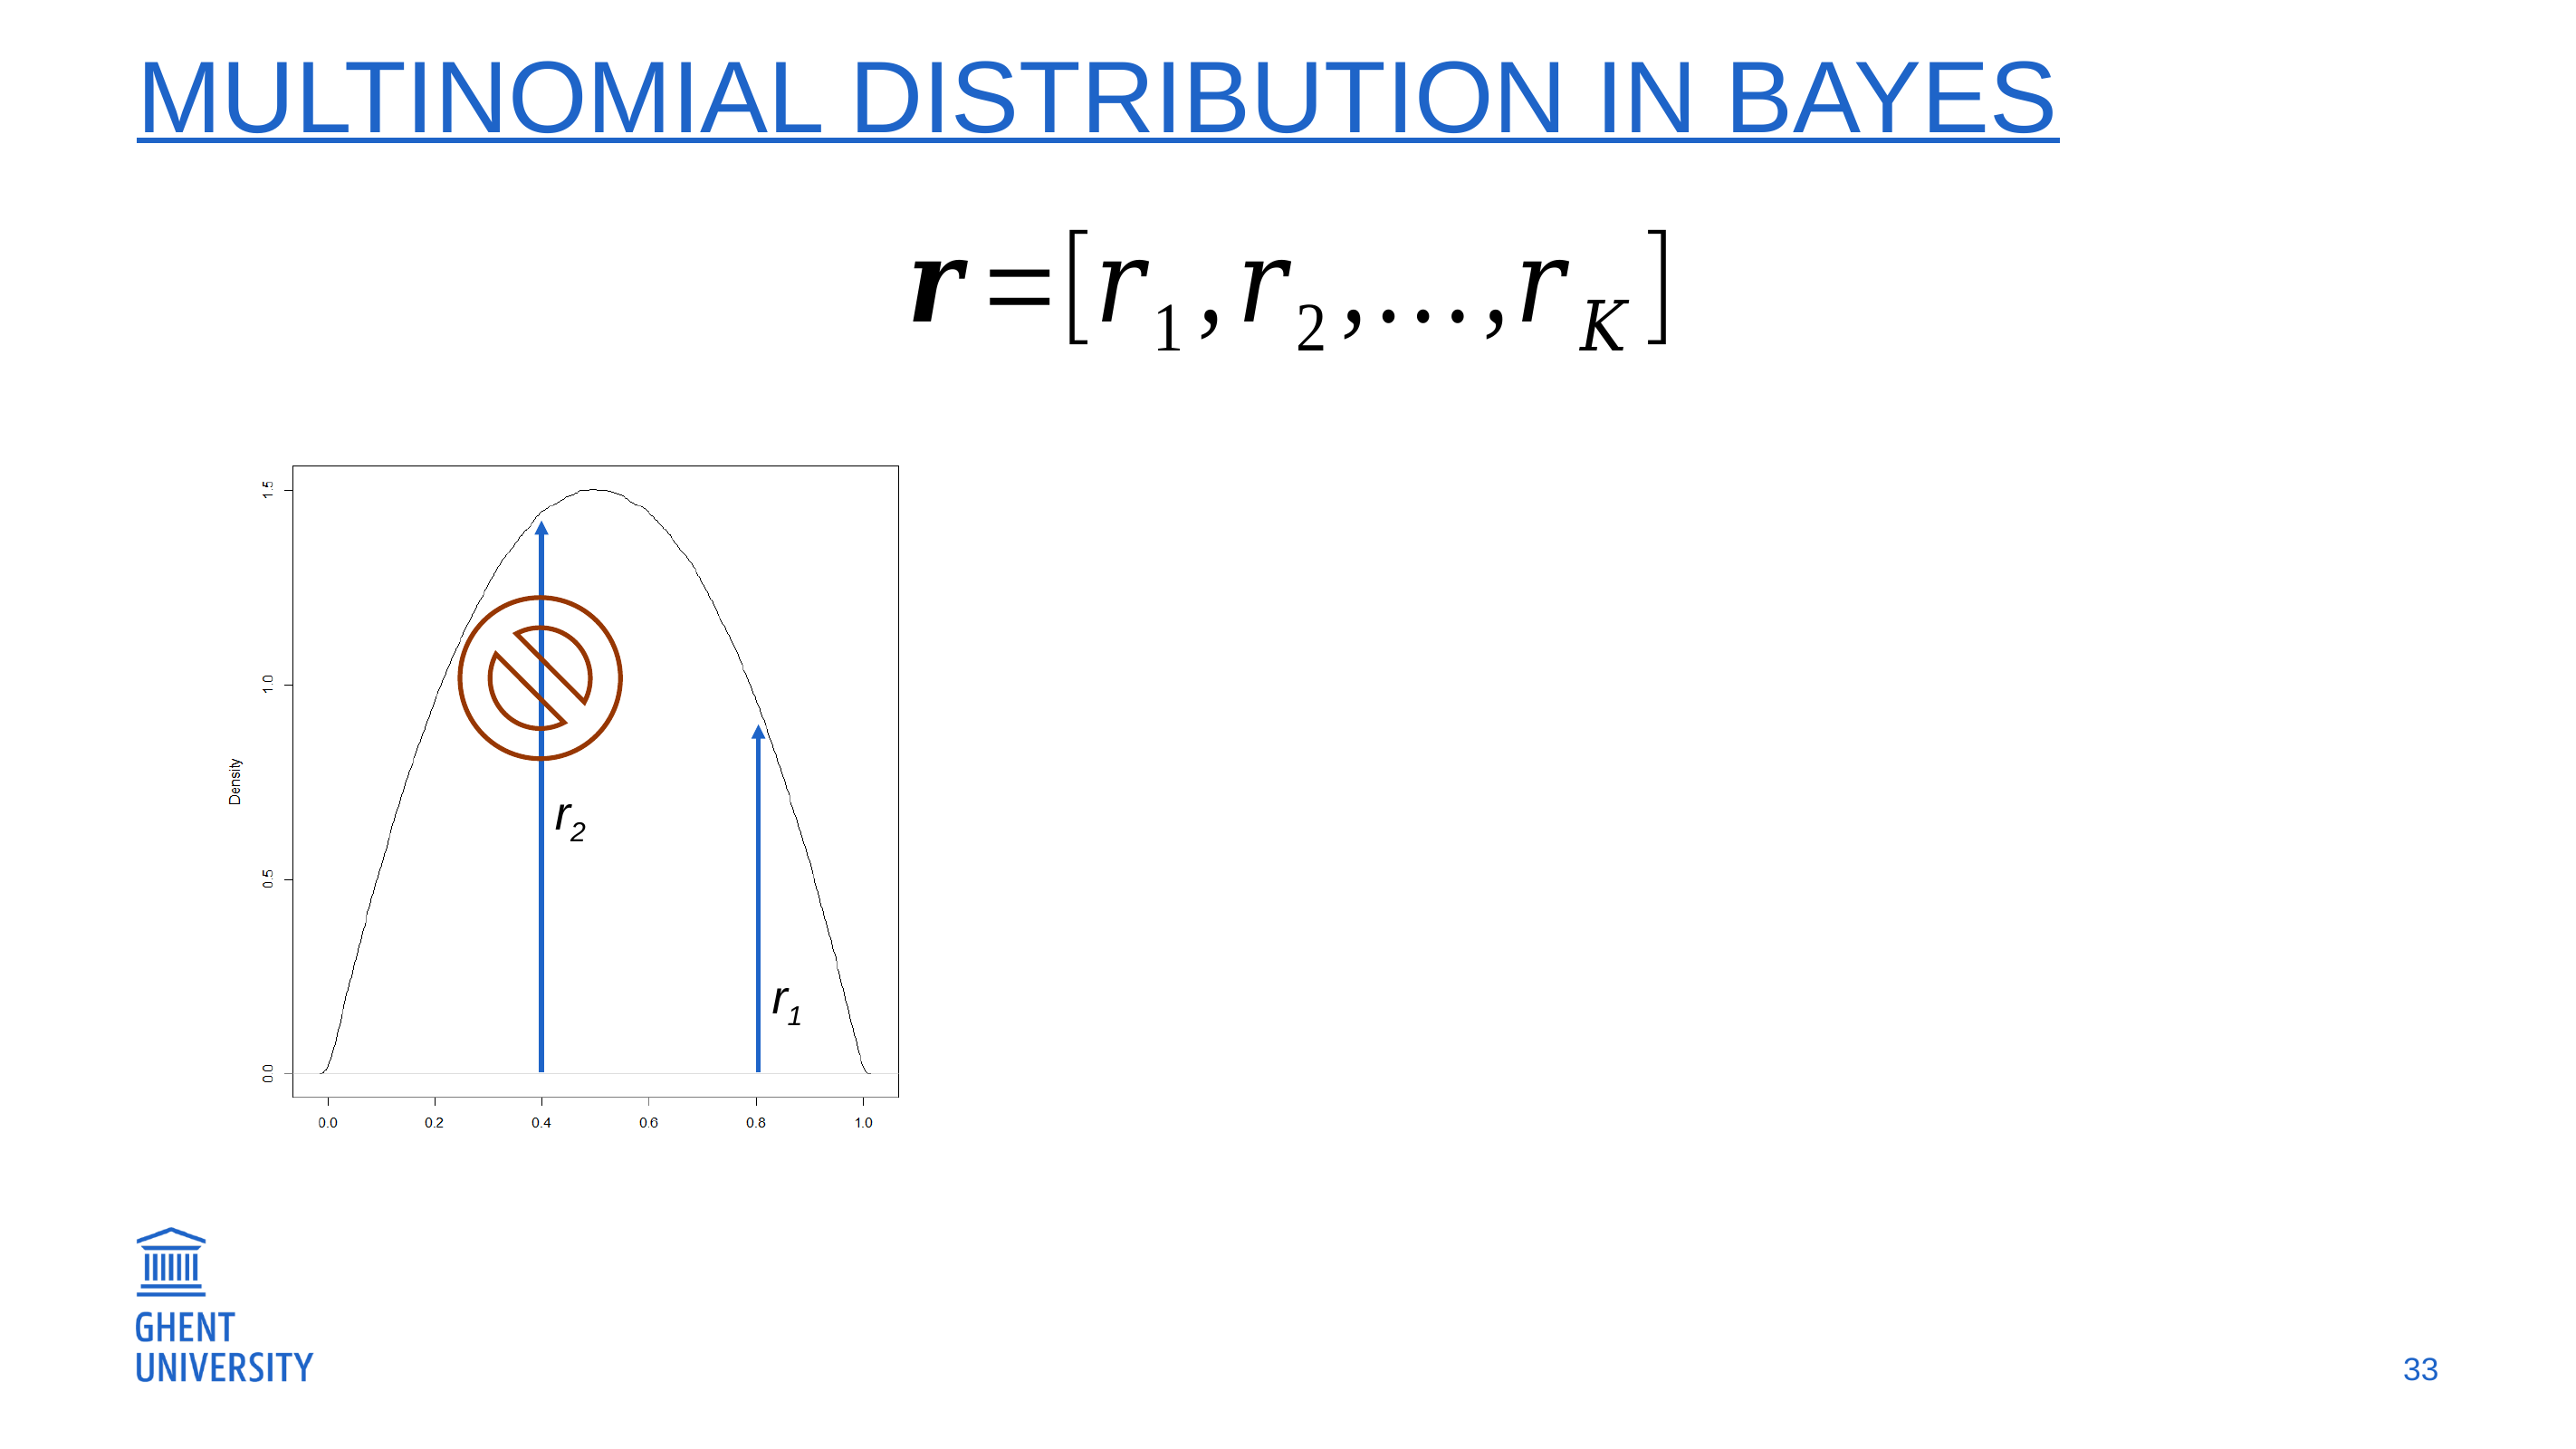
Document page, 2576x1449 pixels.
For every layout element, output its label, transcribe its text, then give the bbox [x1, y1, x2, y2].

picture [68, 1175, 411, 1449]
picture [225, 458, 908, 1145]
slide_number 33 [2315, 1329, 2453, 1407]
title Multinomial distribution in bayes [123, 37, 2456, 166]
